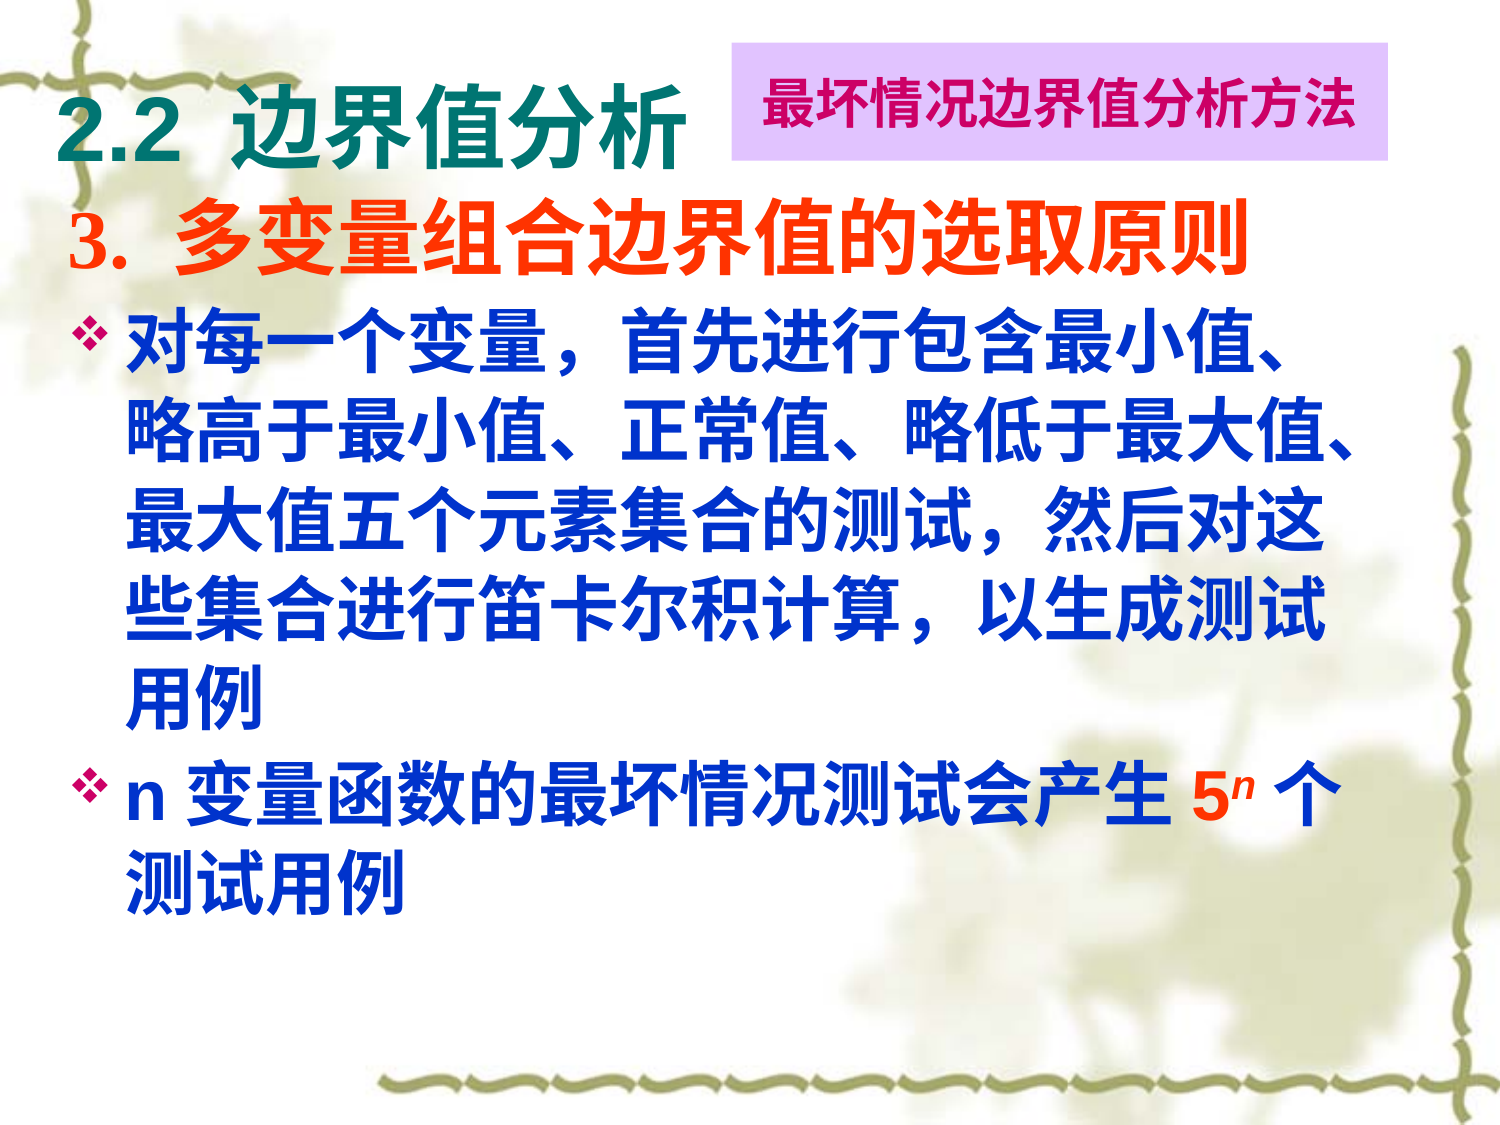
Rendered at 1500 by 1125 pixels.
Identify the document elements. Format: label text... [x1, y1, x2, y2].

list 3. 多变量组合边界值的选取原则 对每一个变量，首先进行包含最小值、略高于最小值、正常值、略低于最大值、最大值五个元素集合的测试，然后对这些集合进行笛卡尔积计算，以生成测试用例 n变量函数的最坏情况测试会产生5n个测试用例 [52, 219, 1404, 1042]
picture [0, 0, 1500, 1125]
title 2.2 边界值分析 [40, 30, 1443, 219]
text_box 最坏情况边界值分析方法 [730, 41, 1390, 163]
